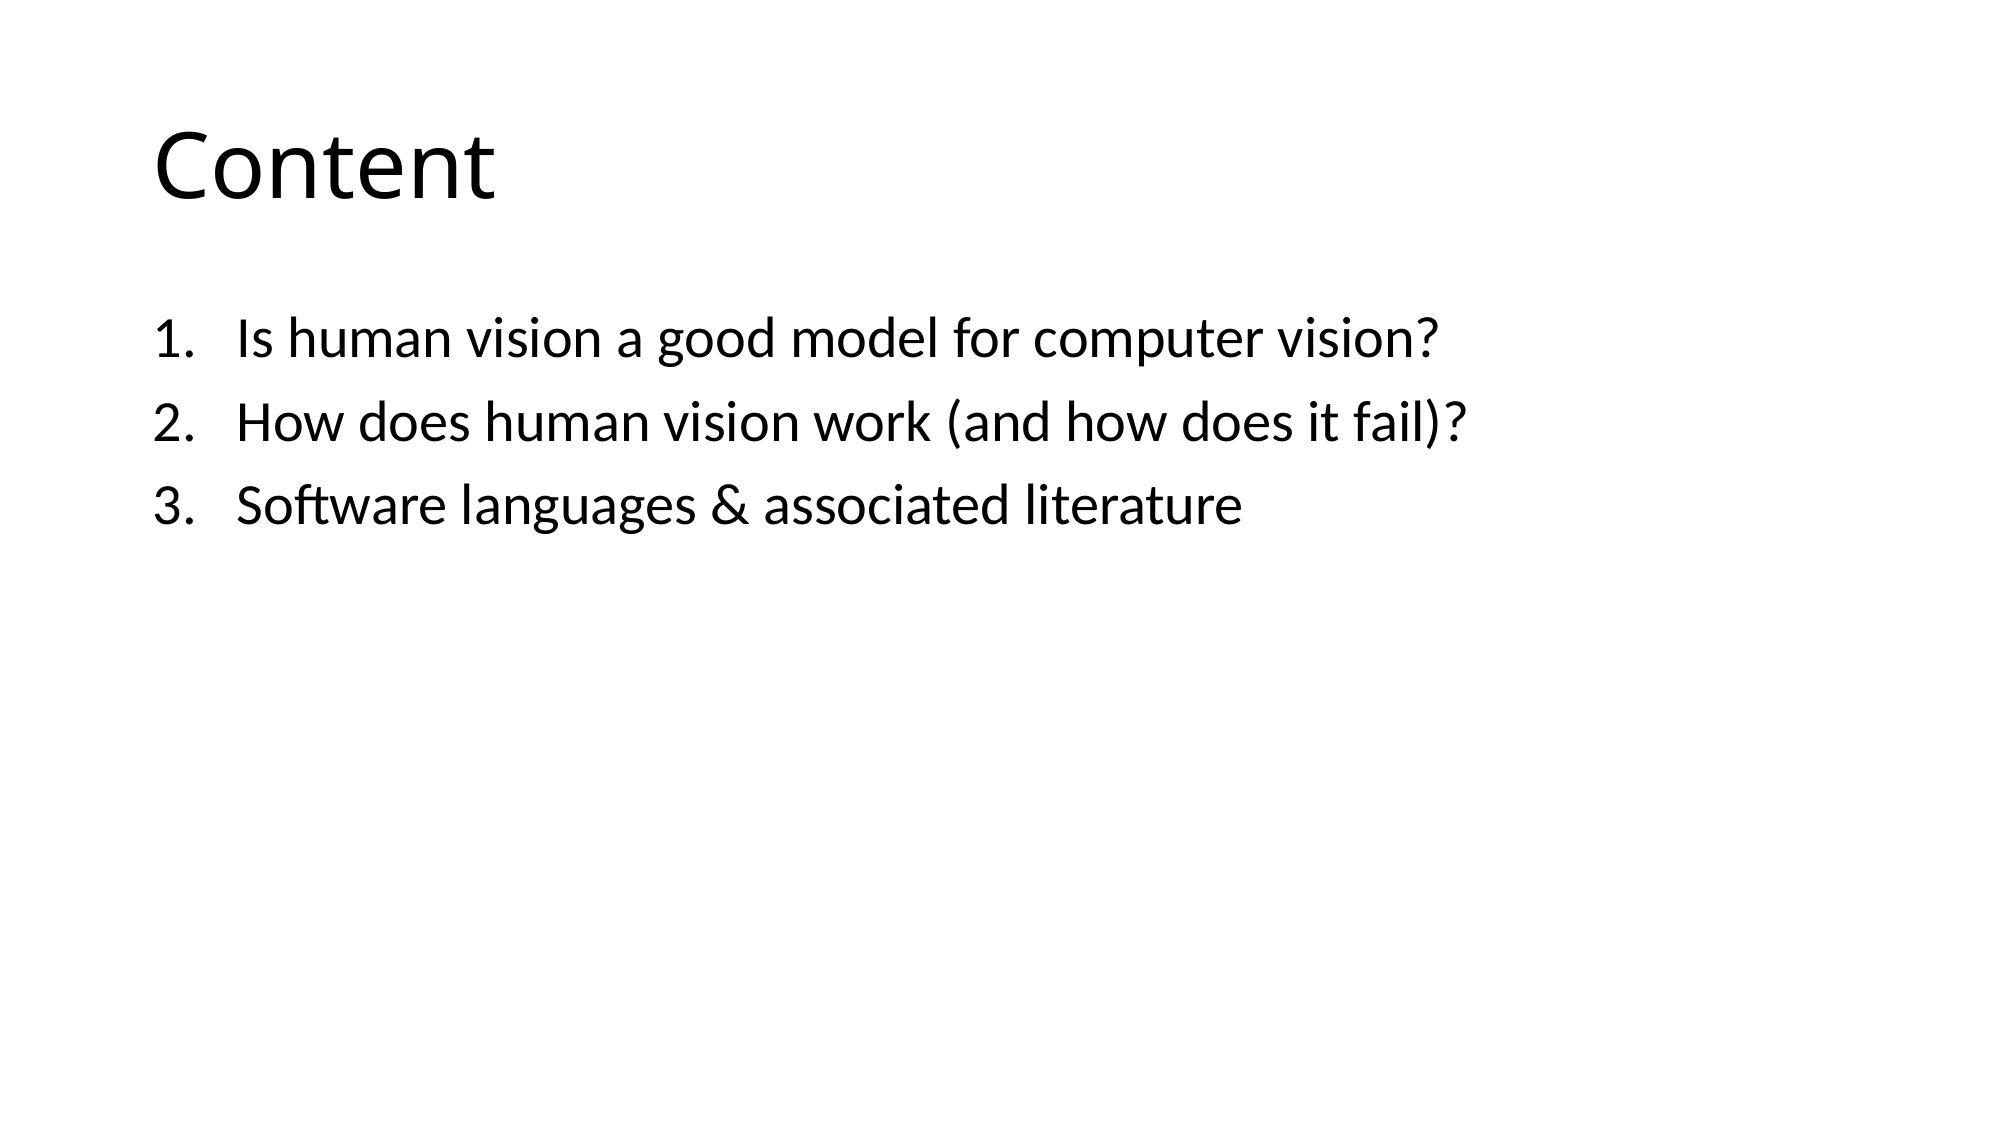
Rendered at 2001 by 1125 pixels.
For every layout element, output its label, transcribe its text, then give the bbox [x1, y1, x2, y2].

title Content [137, 59, 1863, 278]
list Is human vision a good model for computer vision? How does human vision work (and how does it fail)? Software languages & associated literature [137, 299, 1863, 1014]
